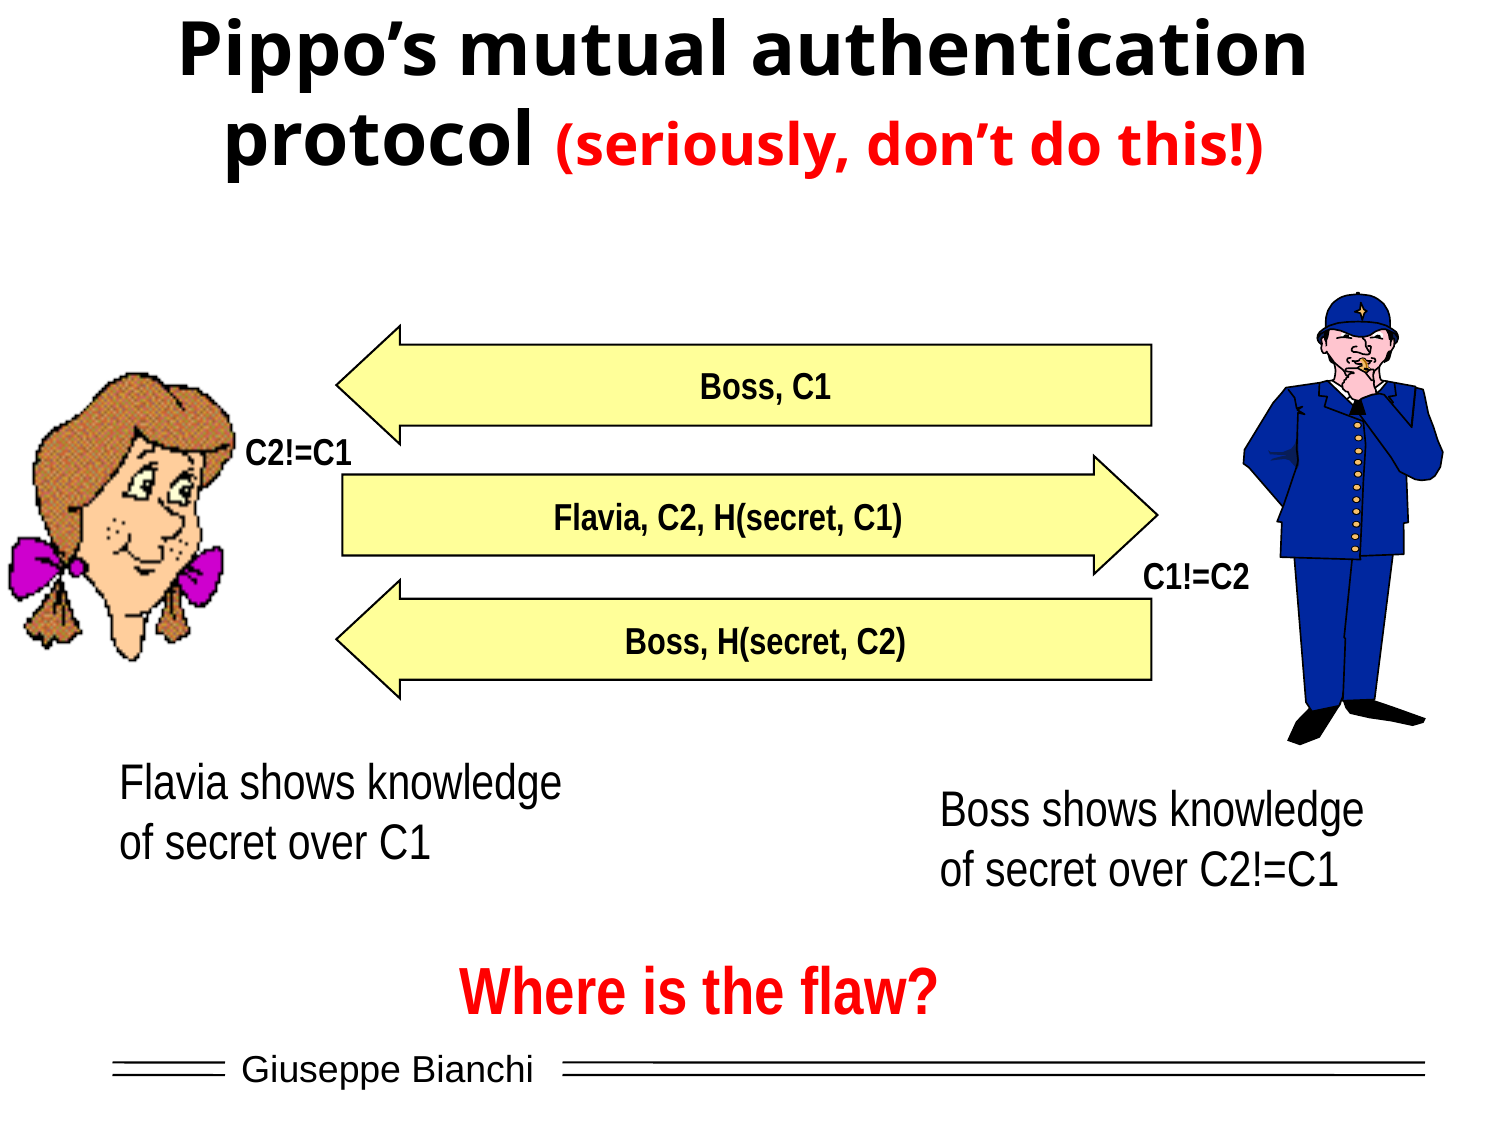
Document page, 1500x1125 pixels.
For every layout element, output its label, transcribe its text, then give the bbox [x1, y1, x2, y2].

text_box C2!=C1 [247, 420, 367, 481]
text_box Flavia shows knowledge of secret over C1 [104, 742, 590, 877]
text_box C1!=C2 [1128, 544, 1236, 605]
picture [0, 367, 243, 669]
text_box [1241, 290, 1448, 746]
text_box Where is the flaw? [444, 940, 956, 1036]
text_box Boss shows knowledge of secret over C2!=C1 [924, 769, 1392, 904]
text_box Boss, H(secret, C2) [336, 580, 1152, 699]
title Pippo’s mutual authentication protocol (seriously, don’t do this!) [112, 36, 1376, 144]
text_box Boss, C1 [336, 325, 1152, 445]
text_box Flavia, C2, H(secret, C1) [342, 455, 1158, 575]
